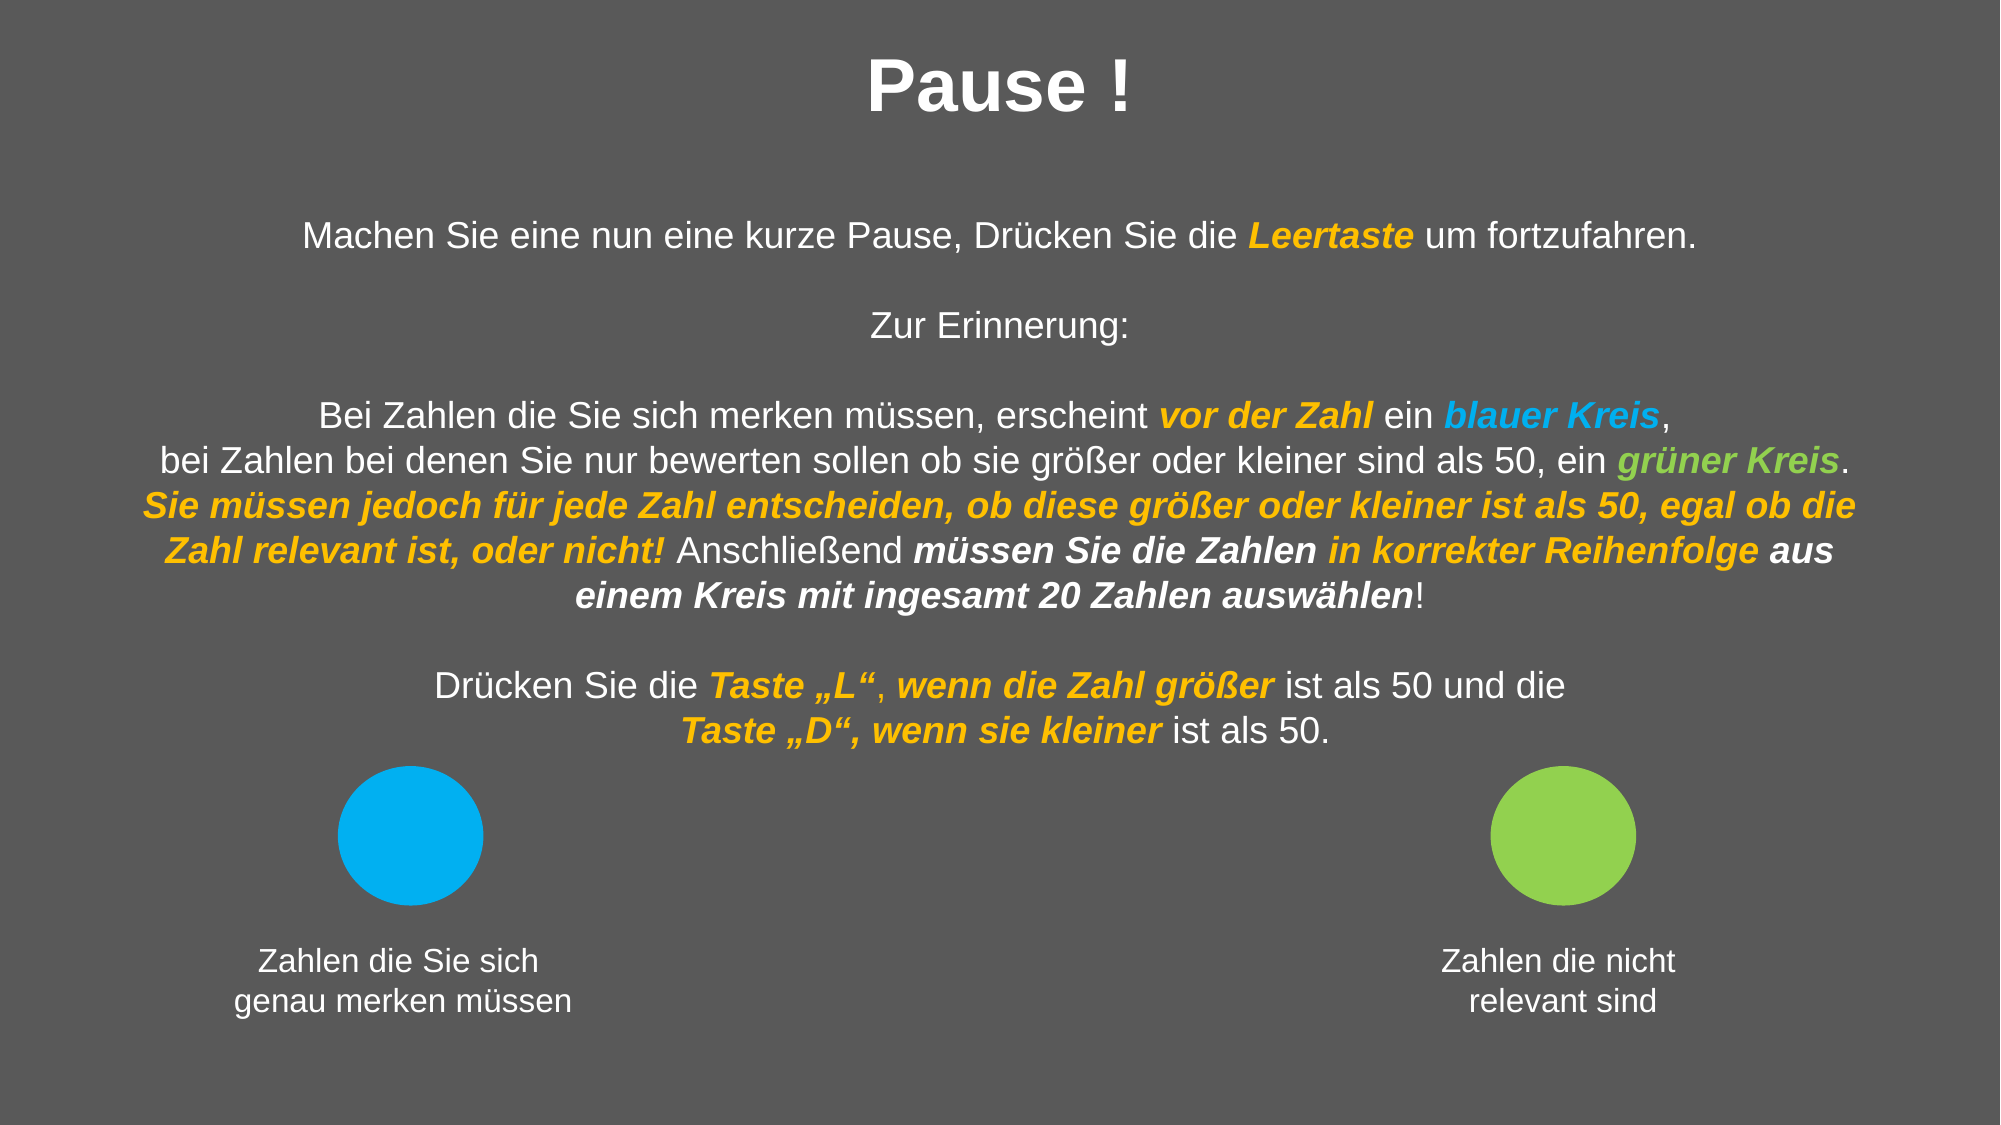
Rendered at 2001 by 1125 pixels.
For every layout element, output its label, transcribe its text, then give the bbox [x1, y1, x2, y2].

text_box [1489, 765, 1638, 907]
text_box Pause ! [851, 29, 1149, 135]
text_box Machen Sie eine nun eine kurze Pause, Drücken Sie die Leertaste um fortzufahren. Zur Erinnerung: Bei Zahlen die Sie sich merken müssen, erscheint vor der Zahl ein blauer Kreis, bei Zahlen bei denen Sie nur bewerten sollen ob sie größer oder kleiner sind als 50, ein grüner Kreis. Sie müssen jedoch für jede Zahl entscheiden, ob diese größer oder kleiner ist als 50, egal ob die Zahl relevant ist, oder nicht! Anschließend müssen Sie die Zahlen in korrekter Reihenfolge aus einem Kreis mit ingesamt 20 Zahlen auswählen! Drücken Sie die Taste „L“, wenn die Zahl größer ist als 50 und die Taste „D“, wenn sie kleiner ist als 50. [118, 113, 1882, 849]
text_box Zahlen die Sie sich genau merken müssen [126, 932, 680, 1027]
text_box Zahlen die nicht relevant sind [1286, 932, 1840, 1027]
text_box [336, 765, 485, 907]
